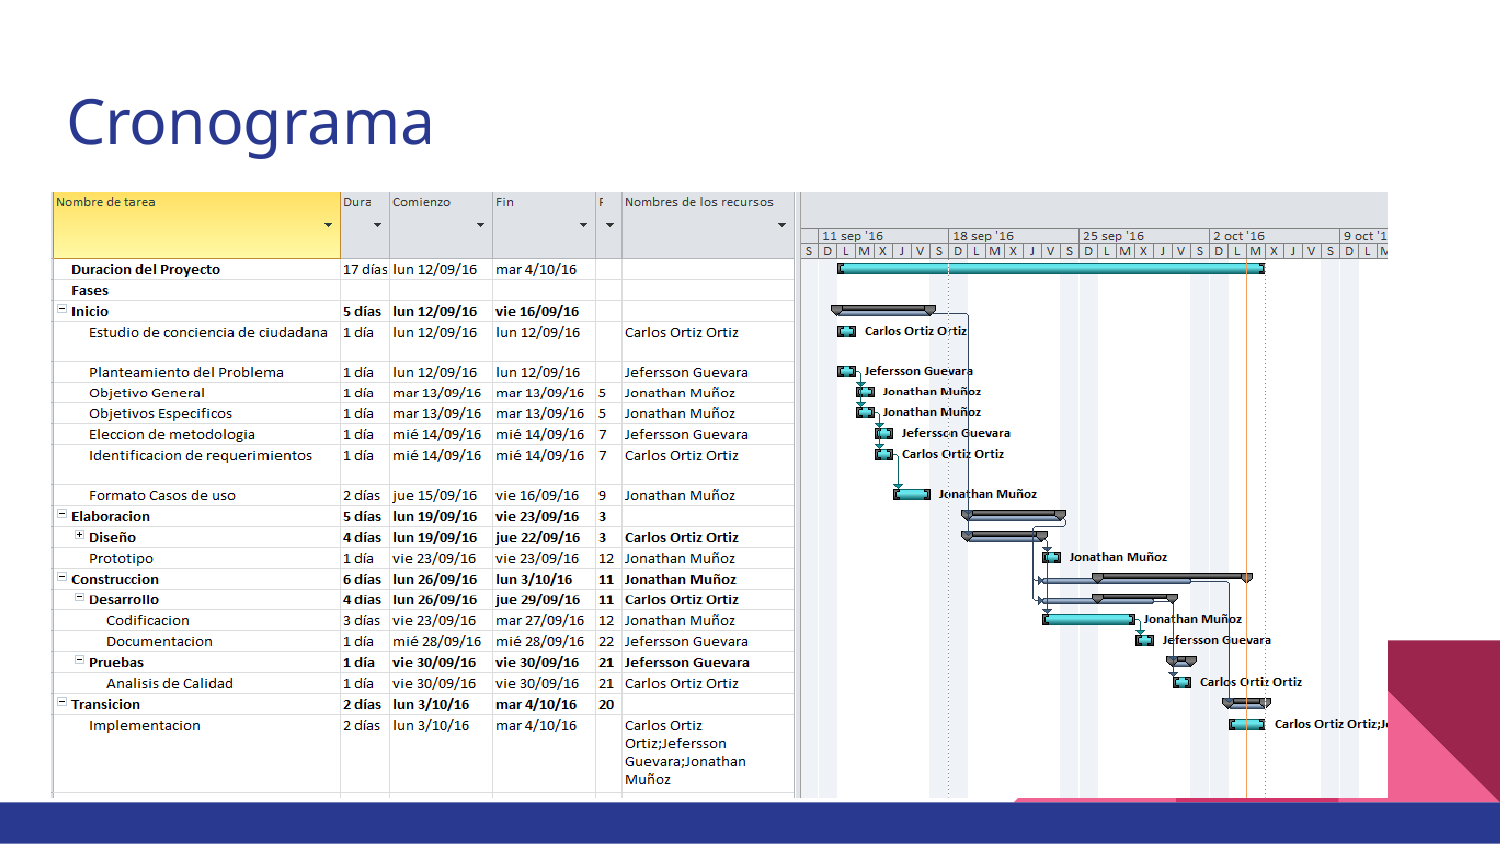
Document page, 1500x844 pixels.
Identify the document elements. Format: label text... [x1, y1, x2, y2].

title Cronograma [51, 67, 1449, 167]
picture [50, 192, 1388, 799]
